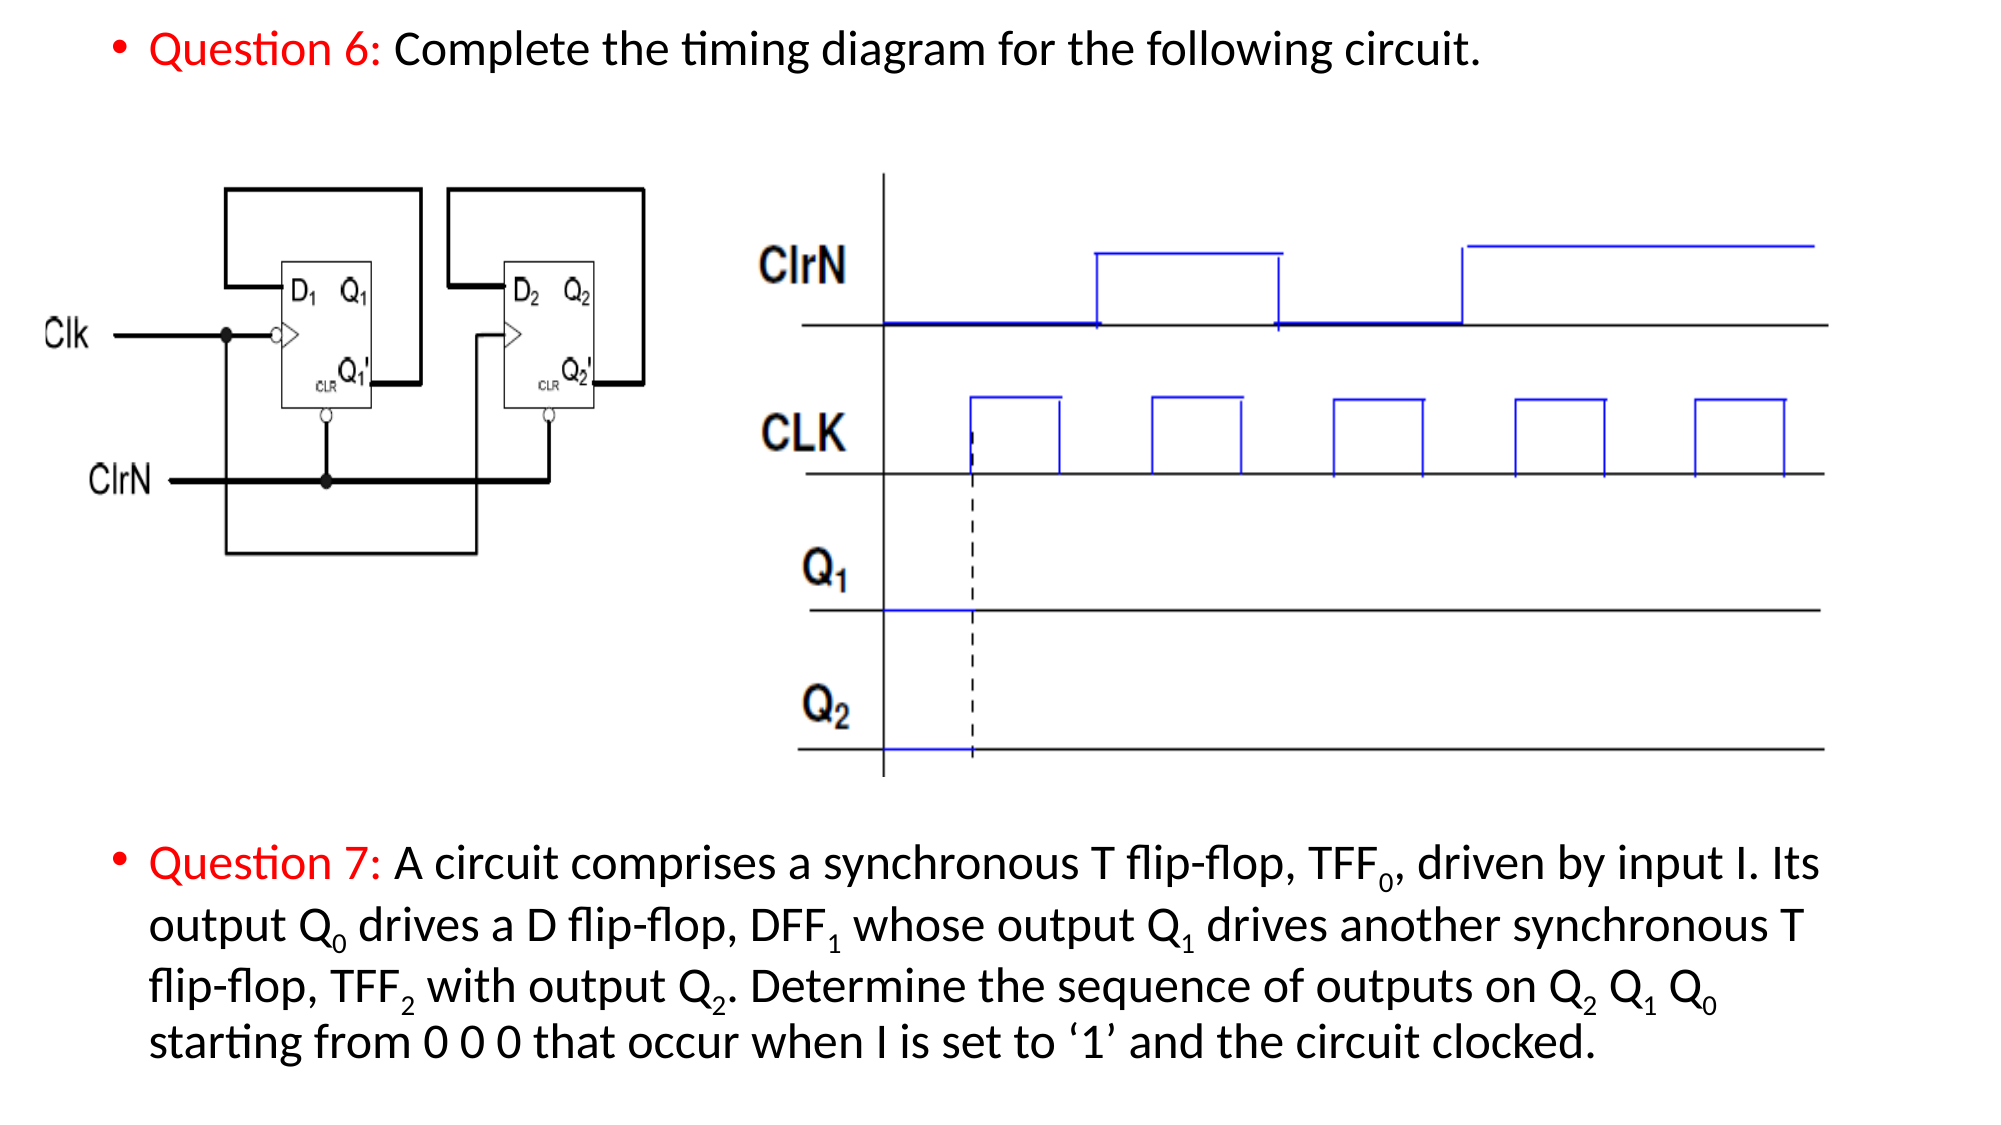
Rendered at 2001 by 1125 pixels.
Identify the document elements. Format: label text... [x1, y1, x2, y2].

list Question 6: Complete the timing diagram for the following circuit. Question 7: A circuit comprises a synchronous T flip-flop, TFF0, driven by input I. Its output Q0 drives a D flip-flop, DFF1 whose output Q1 drives another synchronous T flip-flop, TFF2 with output Q2. Determine the sequence of outputs on Q2 Q1 Q0 starting from 0 0 0 that occur when I is set to ‘1’ and the circuit clocked. [96, 15, 1872, 1068]
picture [747, 162, 1829, 777]
picture [45, 167, 652, 569]
